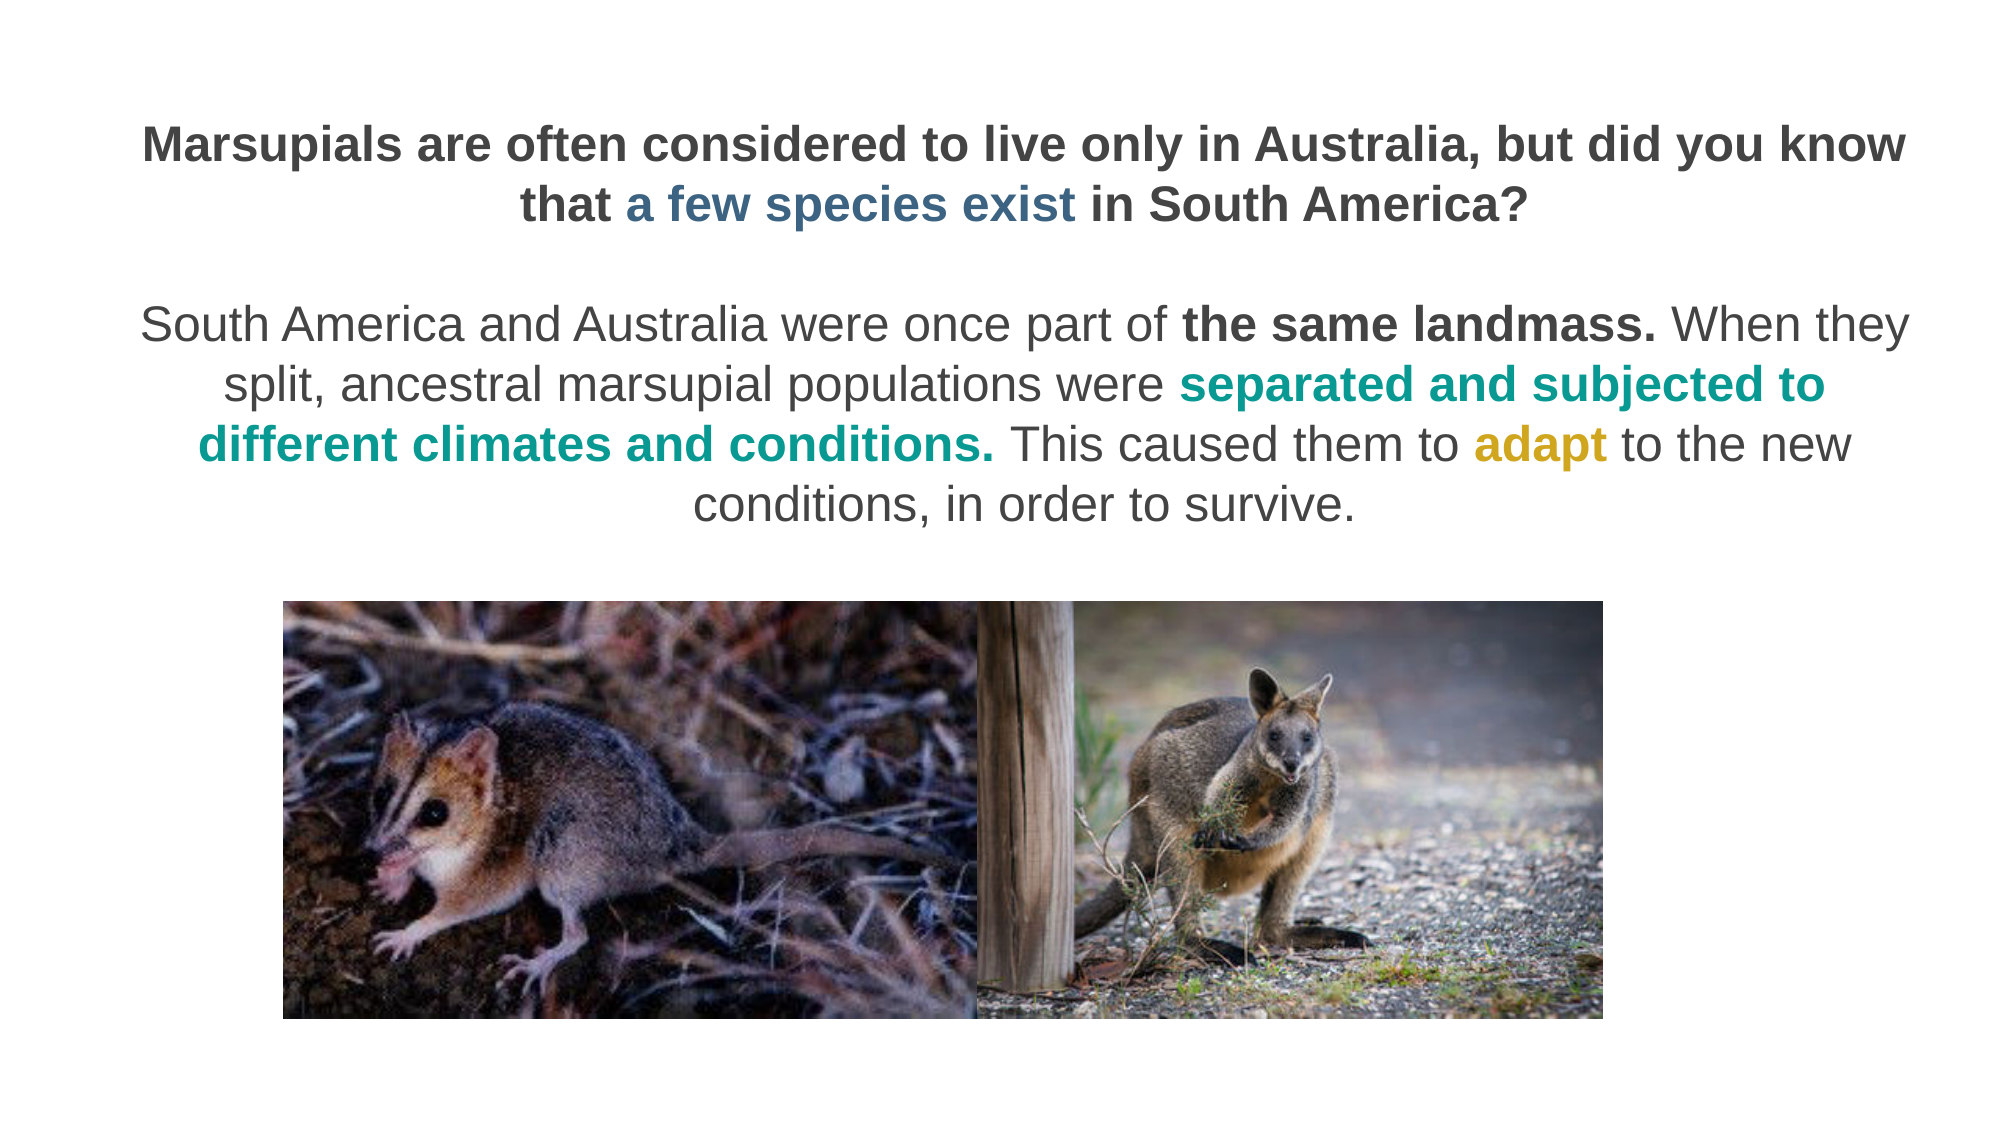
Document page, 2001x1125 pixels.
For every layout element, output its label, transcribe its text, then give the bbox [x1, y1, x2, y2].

picture [283, 601, 1603, 1019]
text_box Marsupials are often considered to live only in Australia, but did you know that a few species exist in South America? South America and Australia were once part of the same landmass. When they split, ancestral marsupial populations were separated and subjected to different climates and conditions. This caused them to adapt to the new conditions, in order to survive. [114, 104, 1936, 540]
